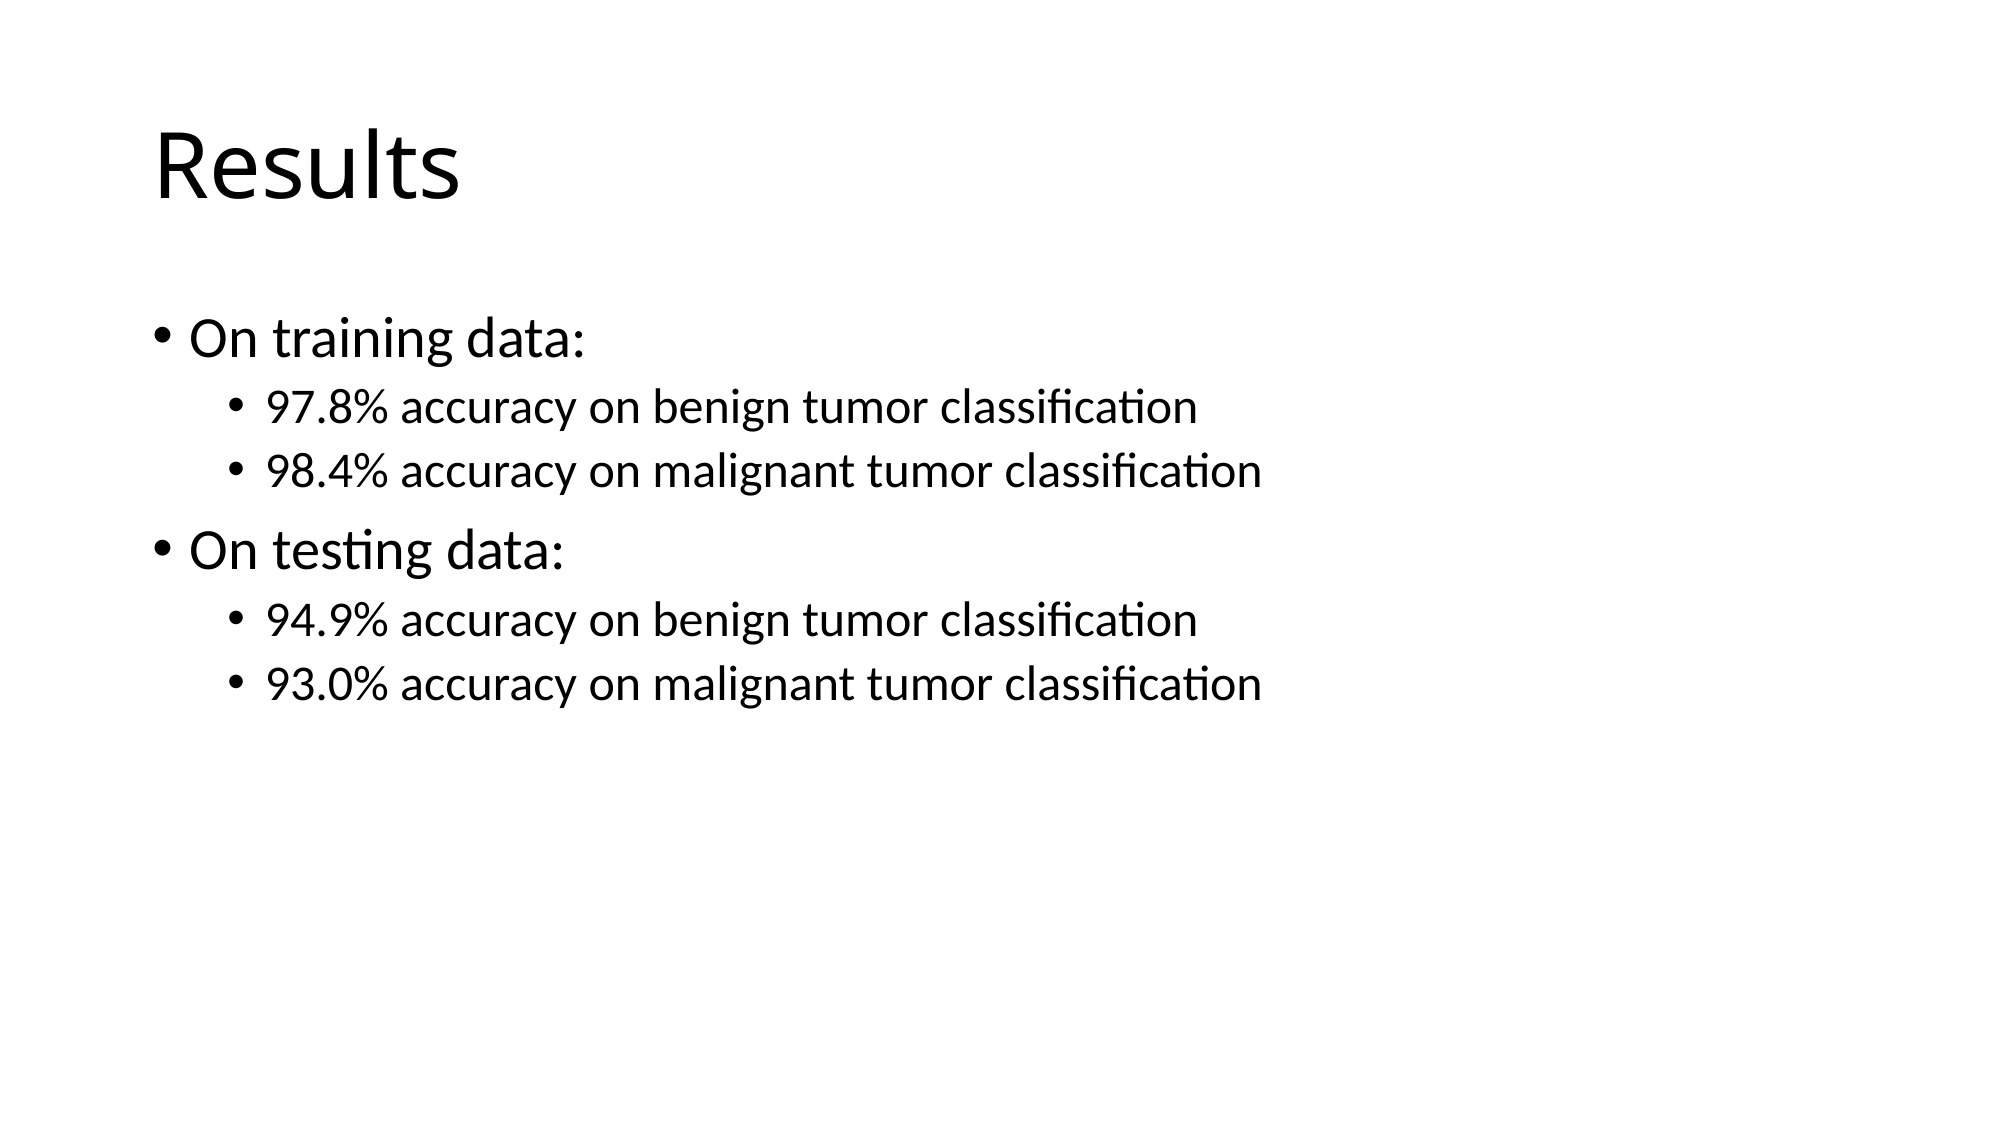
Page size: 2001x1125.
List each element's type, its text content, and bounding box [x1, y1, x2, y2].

list On training data: 97.8% accuracy on benign tumor classification 98.4% accuracy on malignant tumor classification On testing data: 94.9% accuracy on benign tumor classification 93.0% accuracy on malignant tumor classification [137, 299, 1863, 1014]
title Results [137, 59, 1863, 278]
